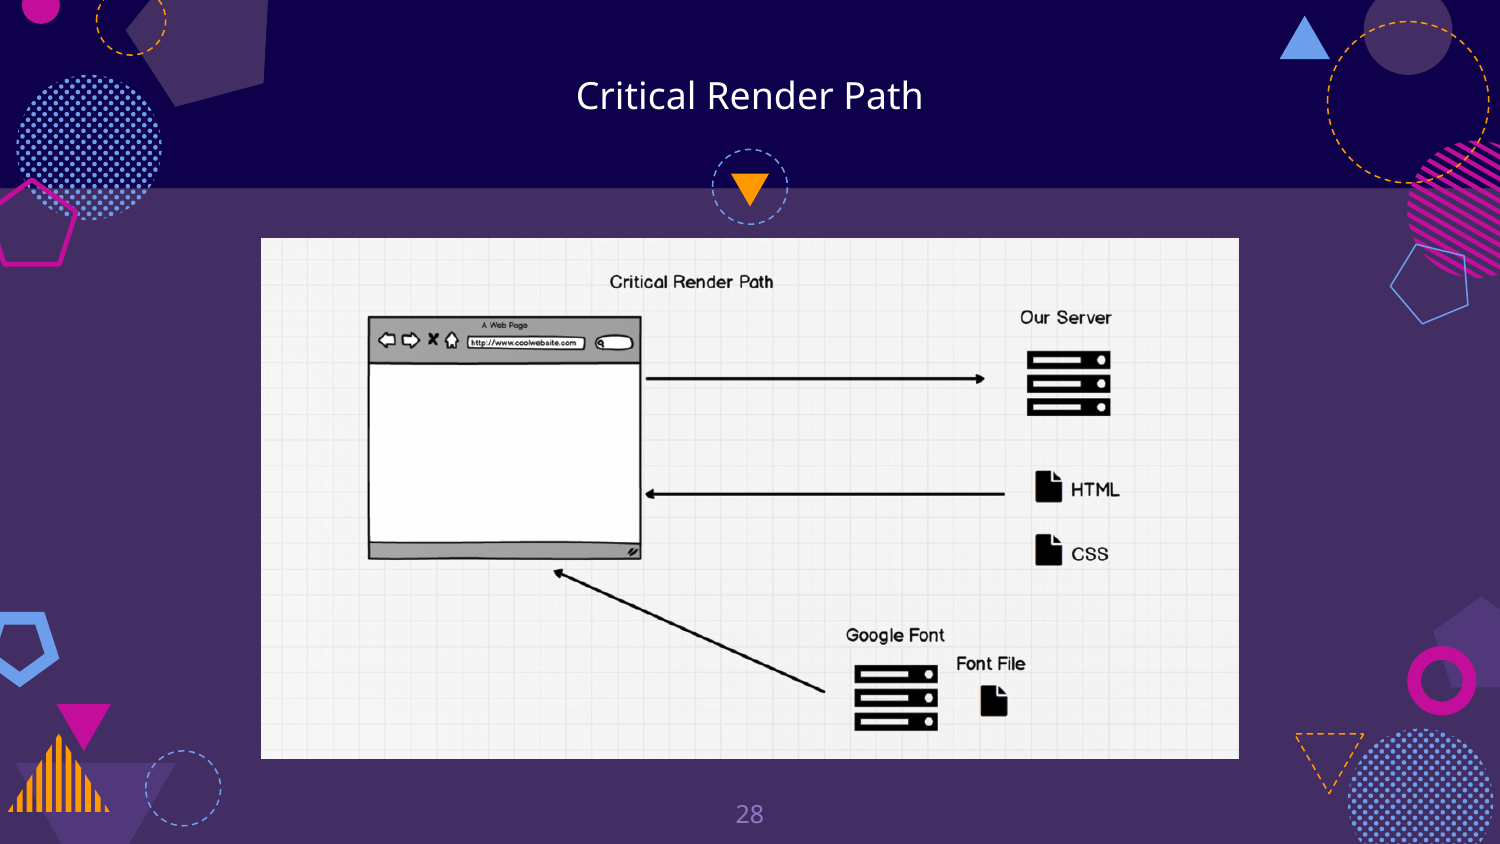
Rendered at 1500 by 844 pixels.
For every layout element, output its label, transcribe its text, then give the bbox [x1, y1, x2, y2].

title Critical Render Path [335, 0, 1165, 189]
picture [261, 237, 1239, 760]
slide_number ‹#› [705, 783, 795, 844]
